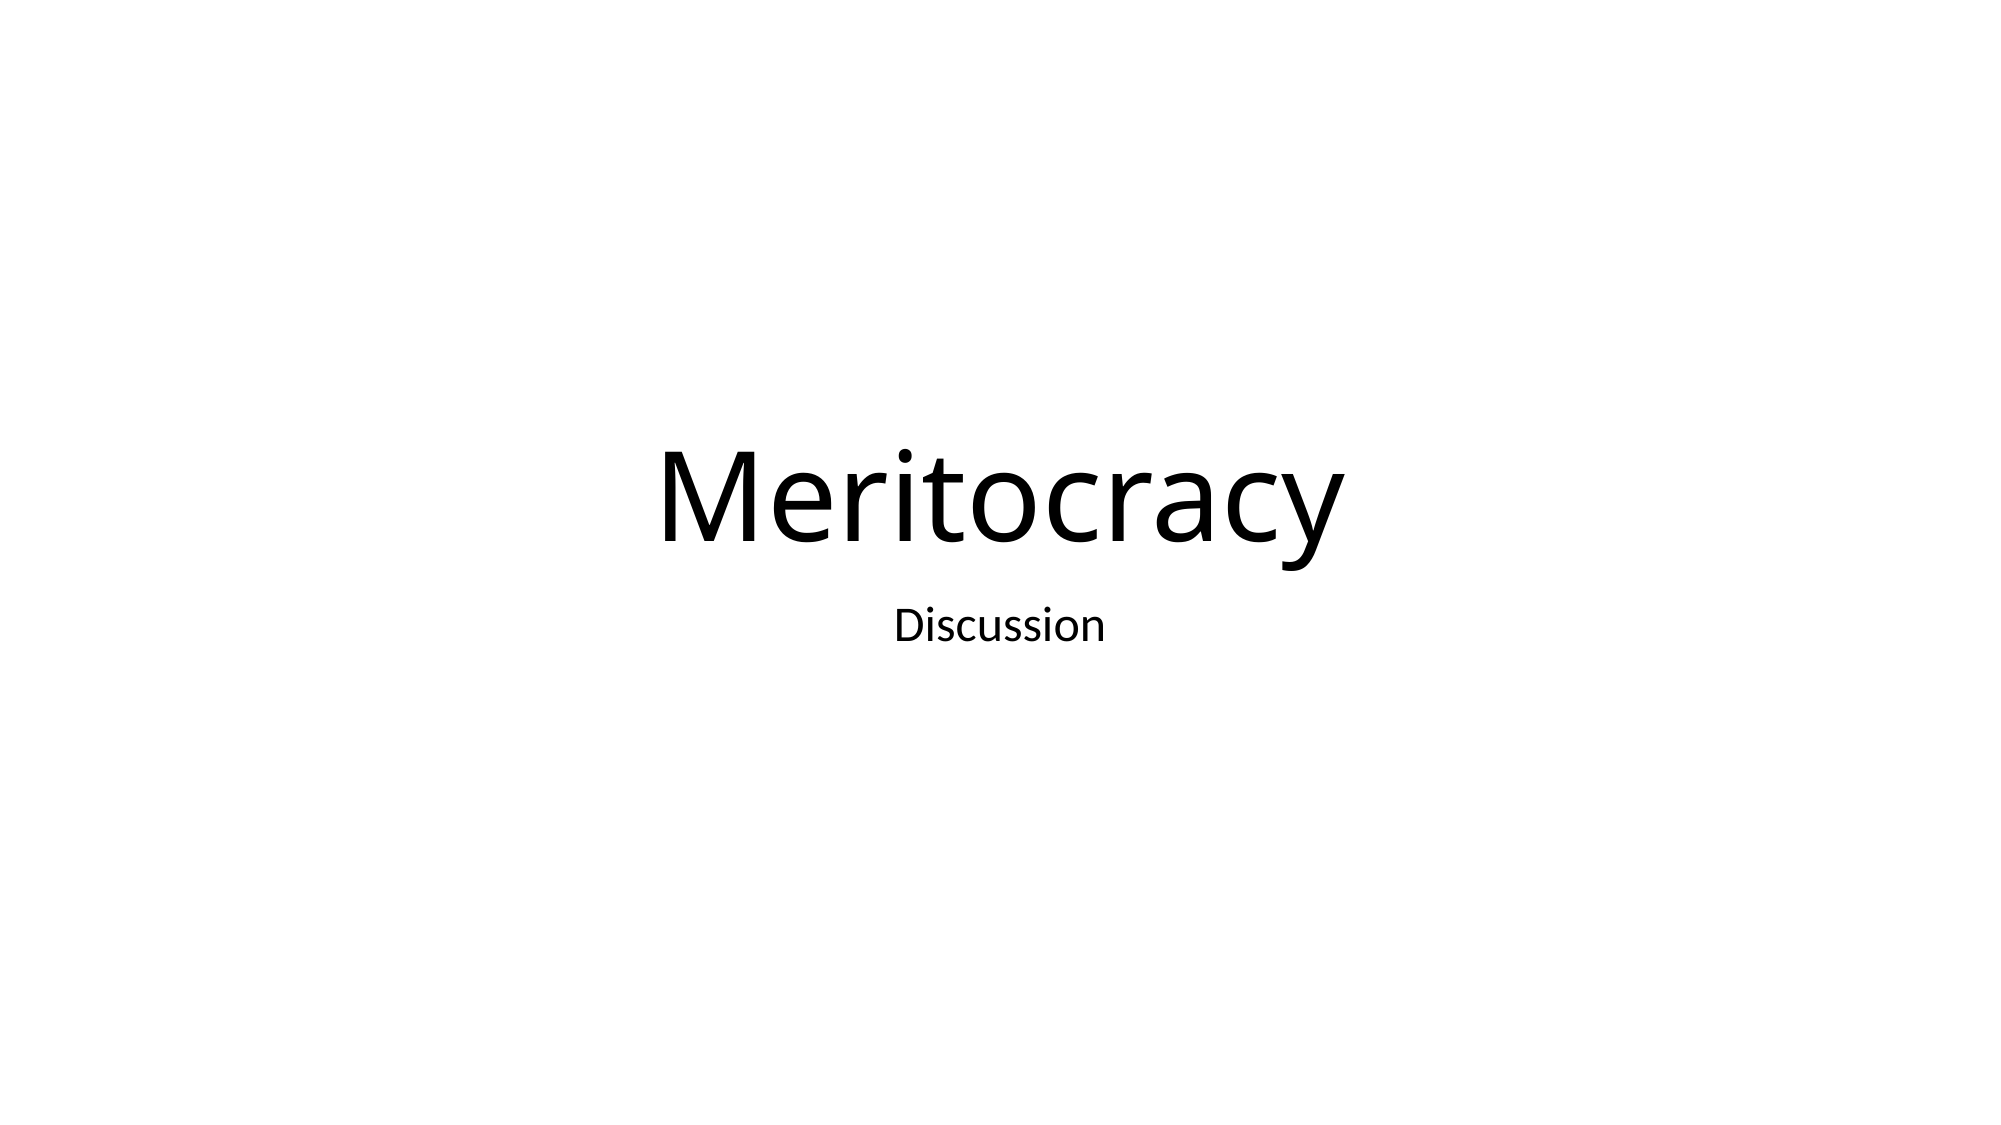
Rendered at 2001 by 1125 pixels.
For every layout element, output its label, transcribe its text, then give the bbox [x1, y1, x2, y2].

title Meritocracy [249, 184, 1750, 576]
subtitle Discussion [249, 590, 1750, 863]
